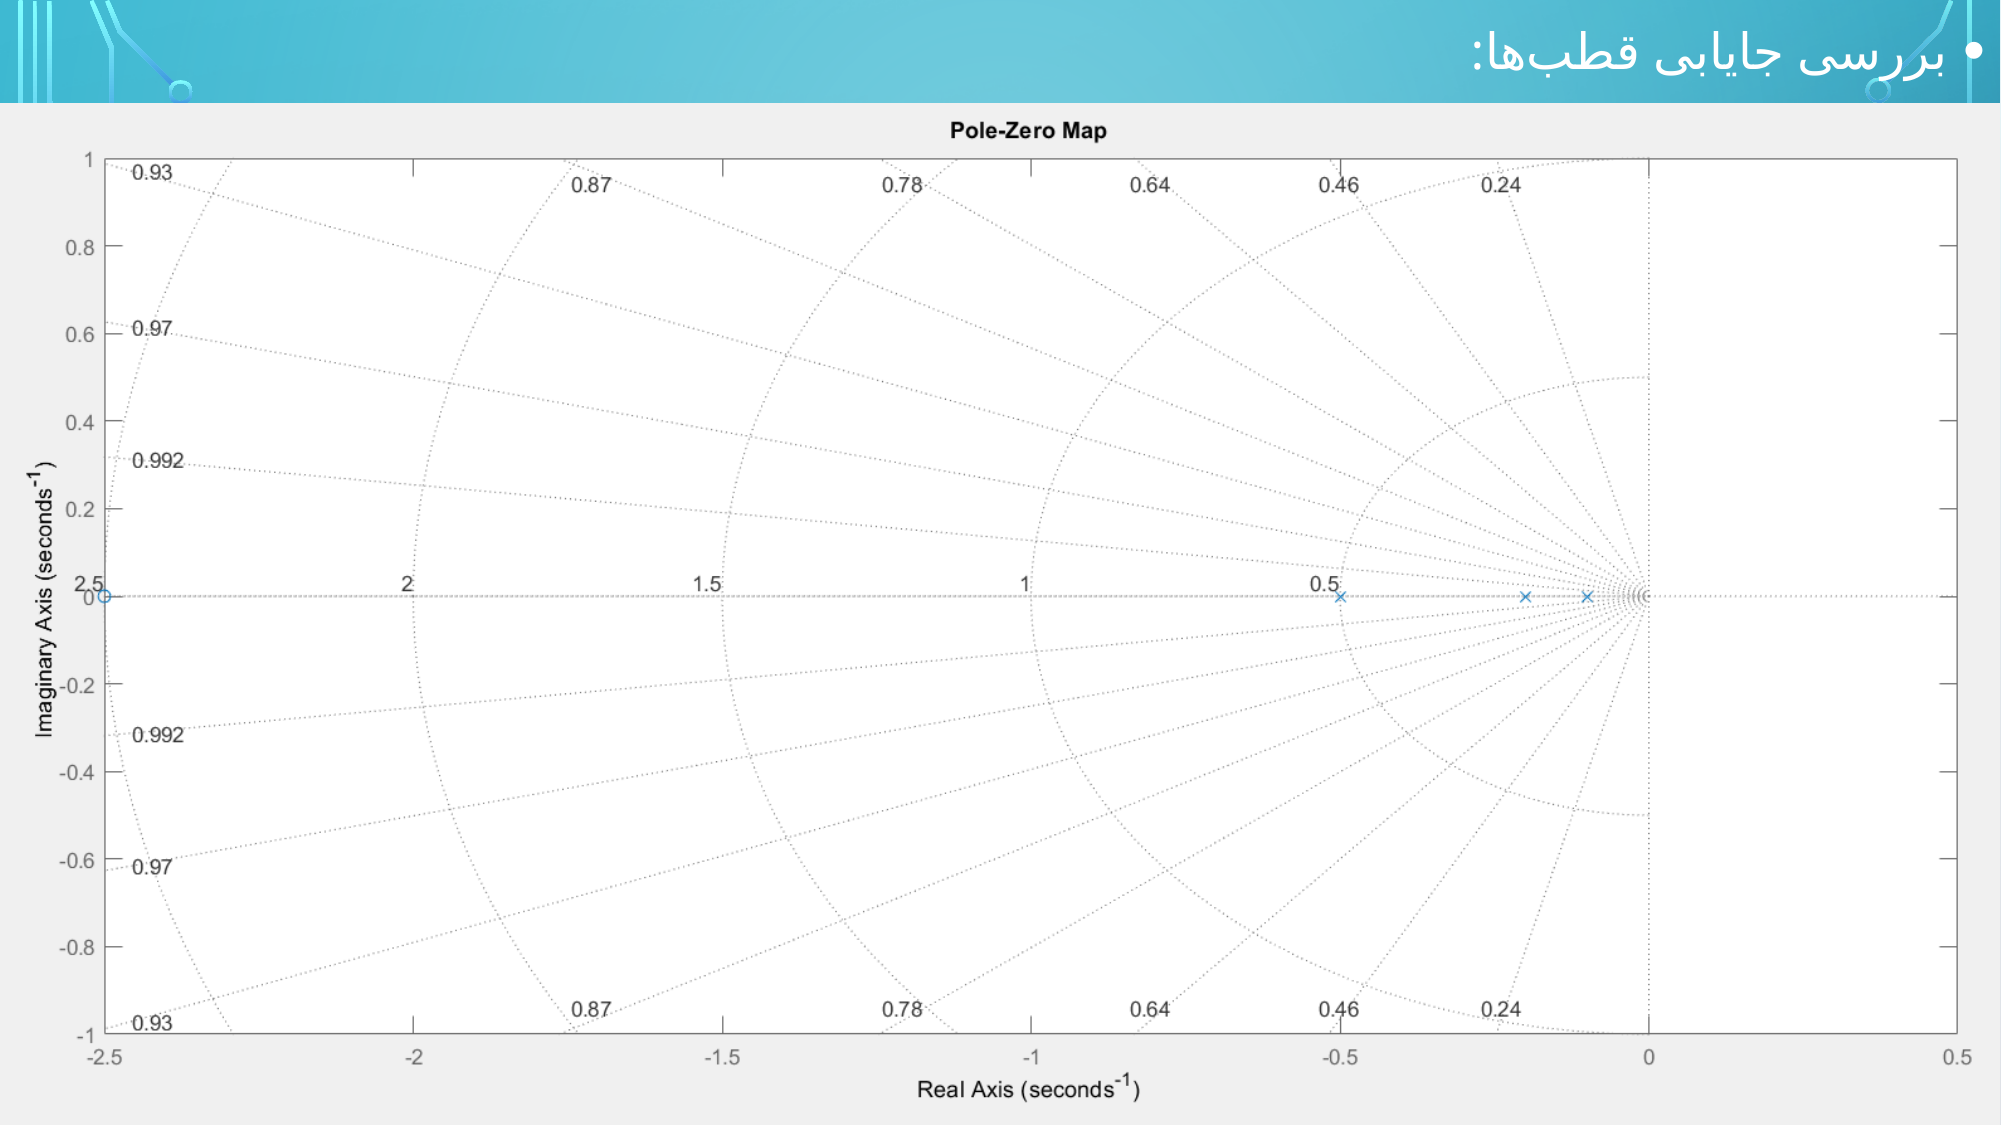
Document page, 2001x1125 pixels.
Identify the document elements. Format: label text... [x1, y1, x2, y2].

list بررسی جایابی قطب‌ها: [0, 0, 2000, 103]
picture [0, 103, 2000, 1125]
